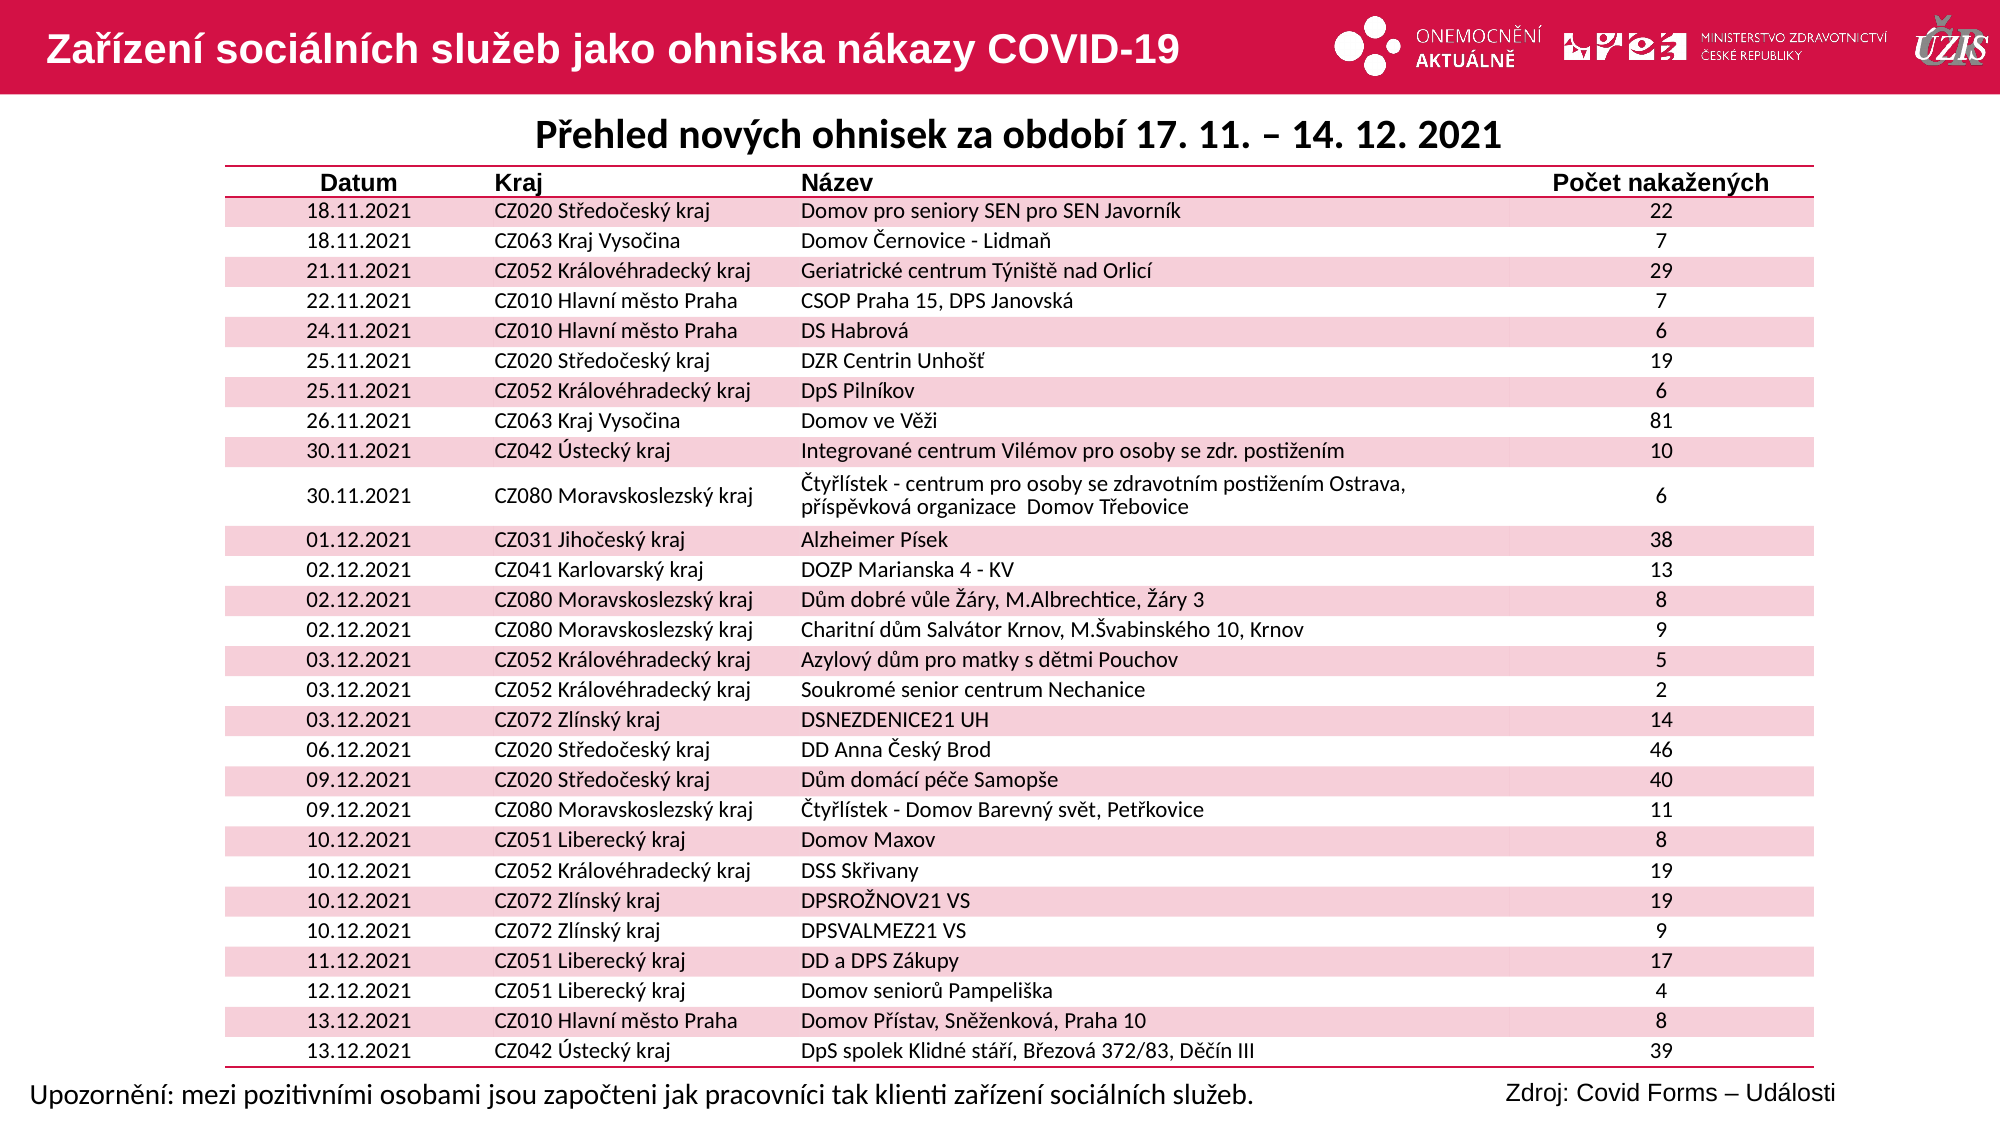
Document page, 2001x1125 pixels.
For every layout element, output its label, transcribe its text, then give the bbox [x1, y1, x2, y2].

table_cell DOZP Marianska 4 - KV [799, 556, 1509, 586]
table_cell Domov Černovice - Lidmaň [799, 227, 1509, 257]
table_cell 24.11.2021 [225, 317, 493, 347]
table_cell 11.12.2021 [225, 947, 493, 977]
table_cell 13 [1509, 556, 1814, 586]
table_header Kraj [493, 167, 799, 196]
table_cell 10.12.2021 [225, 887, 493, 917]
table_cell Domov seniorů Pampeliška [799, 977, 1509, 1007]
table_cell 03.12.2021 [225, 646, 493, 676]
table_cell CZ031 Jihočeský kraj [493, 526, 799, 556]
table_cell 01.12.2021 [225, 526, 493, 556]
table_cell CZ051 Liberecký kraj [493, 826, 799, 856]
table_cell 9 [1509, 616, 1814, 646]
table_cell 03.12.2021 [225, 676, 493, 706]
table_cell 10.12.2021 [225, 856, 493, 887]
table_cell 02.12.2021 [225, 556, 493, 586]
table_cell 19 [1509, 887, 1814, 917]
table_header Datum [225, 167, 493, 196]
table_cell CZ020 Středočeský kraj [493, 736, 799, 766]
table_cell 30.11.2021 [225, 467, 493, 526]
table_cell 6 [1509, 377, 1814, 407]
table_cell DS Habrová [799, 317, 1509, 347]
table_cell 19 [1509, 347, 1814, 377]
table_cell CZ010 Hlavní město Praha [493, 287, 799, 317]
table_cell 18.11.2021 [225, 227, 493, 257]
table_cell 29 [1509, 257, 1814, 287]
table_cell CZ072 Zlínský kraj [493, 887, 799, 917]
table_cell 38 [1509, 526, 1814, 556]
table_cell Azylový dům pro matky s dětmi Pouchov [799, 646, 1509, 676]
table_cell Čtyřlístek - Domov Barevný svět, Petřkovice [799, 796, 1509, 826]
table_cell CZ063 Kraj Vysočina [493, 407, 799, 437]
table_cell 4 [1509, 977, 1814, 1007]
table_cell Domov Maxov [799, 826, 1509, 856]
picture [1334, 16, 1542, 76]
table_cell 09.12.2021 [225, 796, 493, 826]
table_cell CZ020 Středočeský kraj [493, 198, 799, 227]
table_cell CZ072 Zlínský kraj [493, 706, 799, 736]
table_cell 02.12.2021 [225, 616, 493, 646]
table_cell CZ080 Moravskoslezský kraj [493, 586, 799, 616]
table_cell CZ051 Liberecký kraj [493, 977, 799, 1007]
table_cell CZ052 Královéhradecký kraj [493, 377, 799, 407]
table_cell CZ080 Moravskoslezský kraj [493, 796, 799, 826]
table_cell 7 [1509, 287, 1814, 317]
picture [1915, 15, 1989, 66]
table_cell 03.12.2021 [225, 706, 493, 736]
table_cell 10 [1509, 437, 1814, 467]
table_cell 8 [1509, 826, 1814, 856]
table_cell Domov ve Věži [799, 407, 1509, 437]
table_cell CZ052 Královéhradecký kraj [493, 676, 799, 706]
table_cell 30.11.2021 [225, 437, 493, 467]
table_cell 17 [1509, 947, 1814, 977]
table_cell CZ080 Moravskoslezský kraj [493, 616, 799, 646]
table_cell CZ041 Karlovarský kraj [493, 556, 799, 586]
table_cell 7 [1509, 227, 1814, 257]
table_cell 18.11.2021 [225, 198, 493, 227]
table_cell CZ042 Ústecký kraj [493, 437, 799, 467]
table_cell CZ052 Královéhradecký kraj [493, 257, 799, 287]
table_cell 26.11.2021 [225, 407, 493, 437]
table_cell CZ010 Hlavní město Praha [493, 317, 799, 347]
table_cell DD Anna Český Brod [799, 736, 1509, 766]
table_cell Domov pro seniory SEN pro SEN Javorník [799, 198, 1509, 227]
table_cell 25.11.2021 [225, 347, 493, 377]
table_cell Integrované centrum Vilémov pro osoby se zdr. postižením [799, 437, 1509, 467]
table_cell CZ052 Královéhradecký kraj [493, 856, 799, 887]
table_cell CZ042 Ústecký kraj [493, 1037, 799, 1066]
table_header Počet nakažených [1509, 167, 1814, 196]
table_cell Alzheimer Písek [799, 526, 1509, 556]
table_cell DpS Pilníkov [799, 377, 1509, 407]
table_cell Domov Přístav, Sněženková, Praha 10 [799, 1007, 1509, 1037]
table_cell 8 [1509, 1007, 1814, 1037]
table_cell CSOP Praha 15, DPS Janovská [799, 287, 1509, 317]
text_box Přehled nových ohnisek za období 17. 11. – 14. 12. 2021 [79, 99, 1960, 165]
table_cell DPSVALMEZ21 VS [799, 917, 1509, 947]
table_cell 10.12.2021 [225, 917, 493, 947]
table_cell 5 [1509, 646, 1814, 676]
table_cell Dům dobré vůle Žáry, M.Albrechtice, Žáry 3 [799, 586, 1509, 616]
table_cell DZR Centrin Unhošť [799, 347, 1509, 377]
table_cell Soukromé senior centrum Nechanice [799, 676, 1509, 706]
table_cell Geriatrické centrum Týniště nad Orlicí [799, 257, 1509, 287]
title Zařízení sociálních služeb jako ohniska nákazy COVID-19 [31, 2, 1251, 98]
table_cell DpS spolek Klidné stáří, Březová 372/83, Děčín III [799, 1037, 1509, 1066]
table_cell 12.12.2021 [225, 977, 493, 1007]
table_cell CZ072 Zlínský kraj [493, 917, 799, 947]
table_cell CZ020 Středočeský kraj [493, 766, 799, 796]
table_cell DSS Skřivany [799, 856, 1509, 887]
table_cell DPSROŽNOV21 VS [799, 887, 1509, 917]
table_cell 39 [1509, 1037, 1814, 1066]
table_cell 06.12.2021 [225, 736, 493, 766]
table_cell 6 [1509, 317, 1814, 347]
picture [1563, 31, 1888, 60]
table_cell Čtyřlístek - centrum pro osoby se zdravotním postižením Ostrava, příspěvková organizace Domov Třebovice [799, 467, 1509, 526]
table_cell 09.12.2021 [225, 766, 493, 796]
text_box Zdroj: Covid Forms – Události [1358, 1068, 1984, 1114]
table_cell 11 [1509, 796, 1814, 826]
table_cell CZ080 Moravskoslezský kraj [493, 467, 799, 526]
table_cell 40 [1509, 766, 1814, 796]
table_cell CZ051 Liberecký kraj [493, 947, 799, 977]
table_cell DSNEZDENICE21 UH [799, 706, 1509, 736]
table_cell 46 [1509, 736, 1814, 766]
table_cell 6 [1509, 467, 1814, 526]
text_box Upozornění: mezi pozitivními osobami jsou započteni jak pracovníci tak klienti zařízení sociálních služeb. [14, 1068, 1294, 1118]
table_cell 22 [1509, 198, 1814, 227]
table_cell 19 [1509, 856, 1814, 887]
table_cell 8 [1509, 586, 1814, 616]
table_cell CZ020 Středočeský kraj [493, 347, 799, 377]
table_header Název [799, 167, 1509, 196]
table_cell 21.11.2021 [225, 257, 493, 287]
table_cell 02.12.2021 [225, 586, 493, 616]
table_cell Charitní dům Salvátor Krnov, M.Švabinského 10, Krnov [799, 616, 1509, 646]
table_cell CZ063 Kraj Vysočina [493, 227, 799, 257]
table_cell 9 [1509, 917, 1814, 947]
table_cell 14 [1509, 706, 1814, 736]
table_cell 13.12.2021 [225, 1037, 493, 1066]
table_cell 13.12.2021 [225, 1007, 493, 1037]
table_cell Dům domácí péče Samopše [799, 766, 1509, 796]
table_cell 22.11.2021 [225, 287, 493, 317]
table_cell DD a DPS Zákupy [799, 947, 1509, 977]
table_cell 10.12.2021 [225, 826, 493, 856]
table_cell 81 [1509, 407, 1814, 437]
table_cell CZ010 Hlavní město Praha [493, 1007, 799, 1037]
table_cell CZ052 Královéhradecký kraj [493, 646, 799, 676]
table_cell 2 [1509, 676, 1814, 706]
table_cell 25.11.2021 [225, 377, 493, 407]
